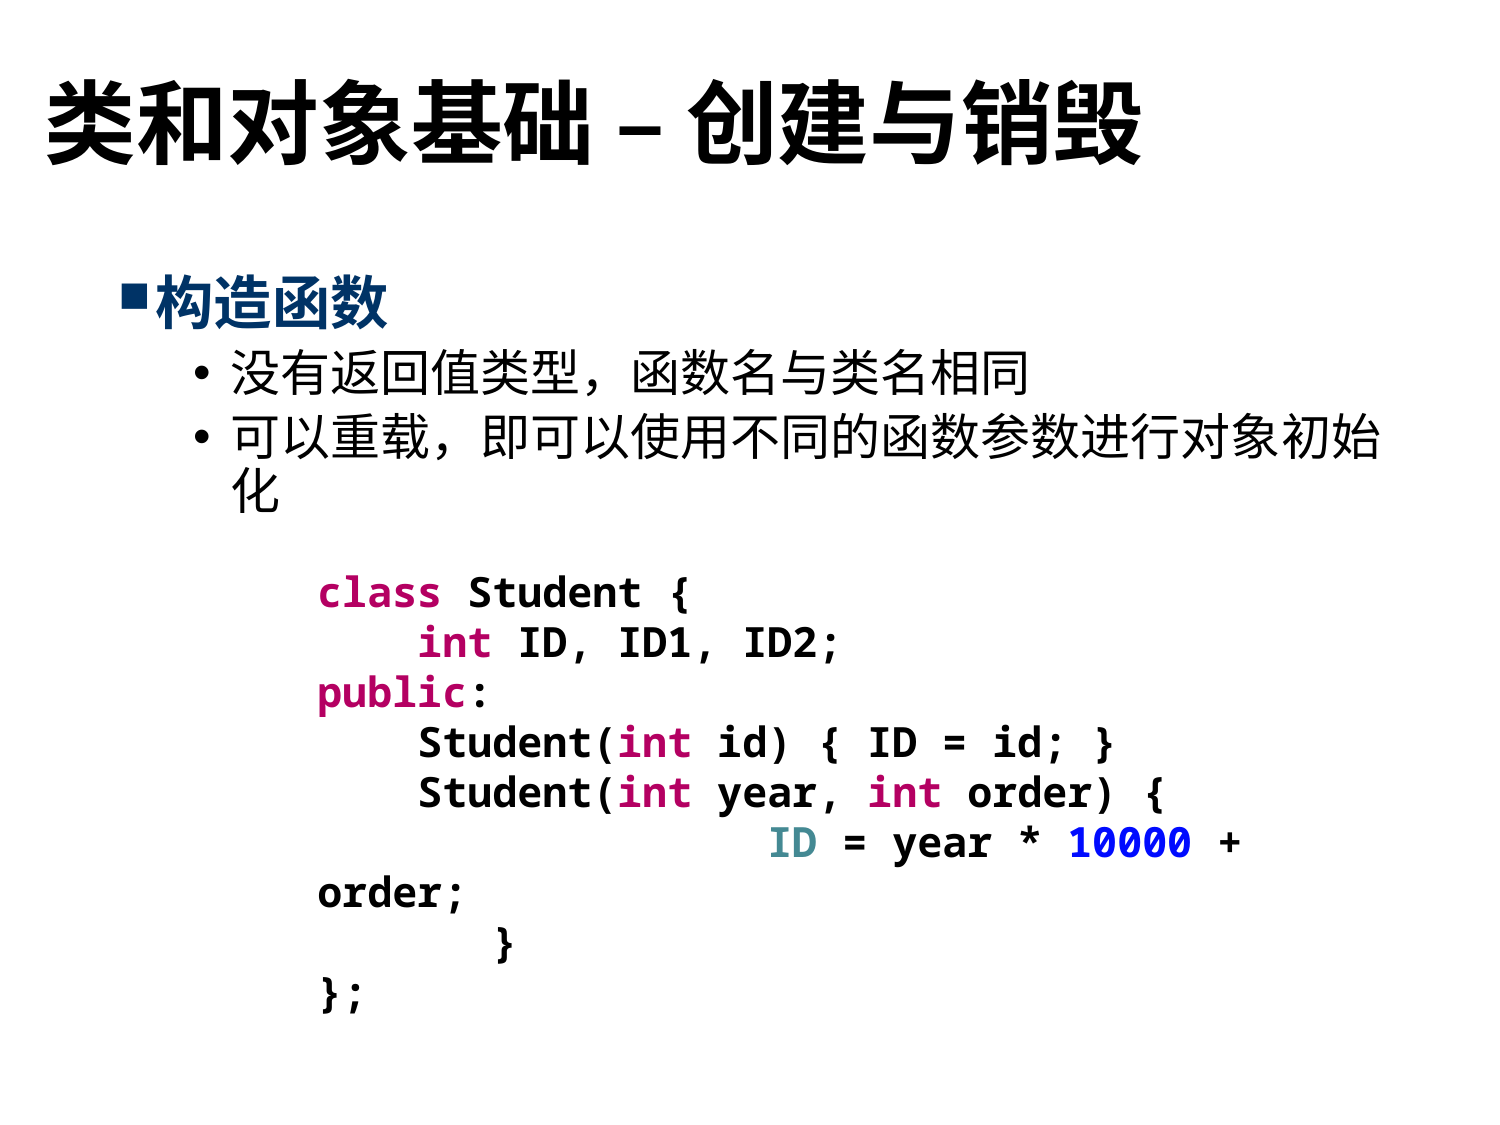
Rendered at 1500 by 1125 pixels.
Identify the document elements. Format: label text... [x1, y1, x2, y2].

title 类和对象基础 – 创建与销毁 [29, 19, 1324, 237]
text_box class Student { int ID, ID1, ID2; public: Student(int id) { ID = id; } Student(int year, int order) { ID = year * 10000 + order; } }; [302, 558, 1341, 1024]
list 构造函数 没有返回值类型，函数名与类名相同 可以重载，即可以使用不同的函数参数进行对象初始化 [103, 267, 1424, 1047]
